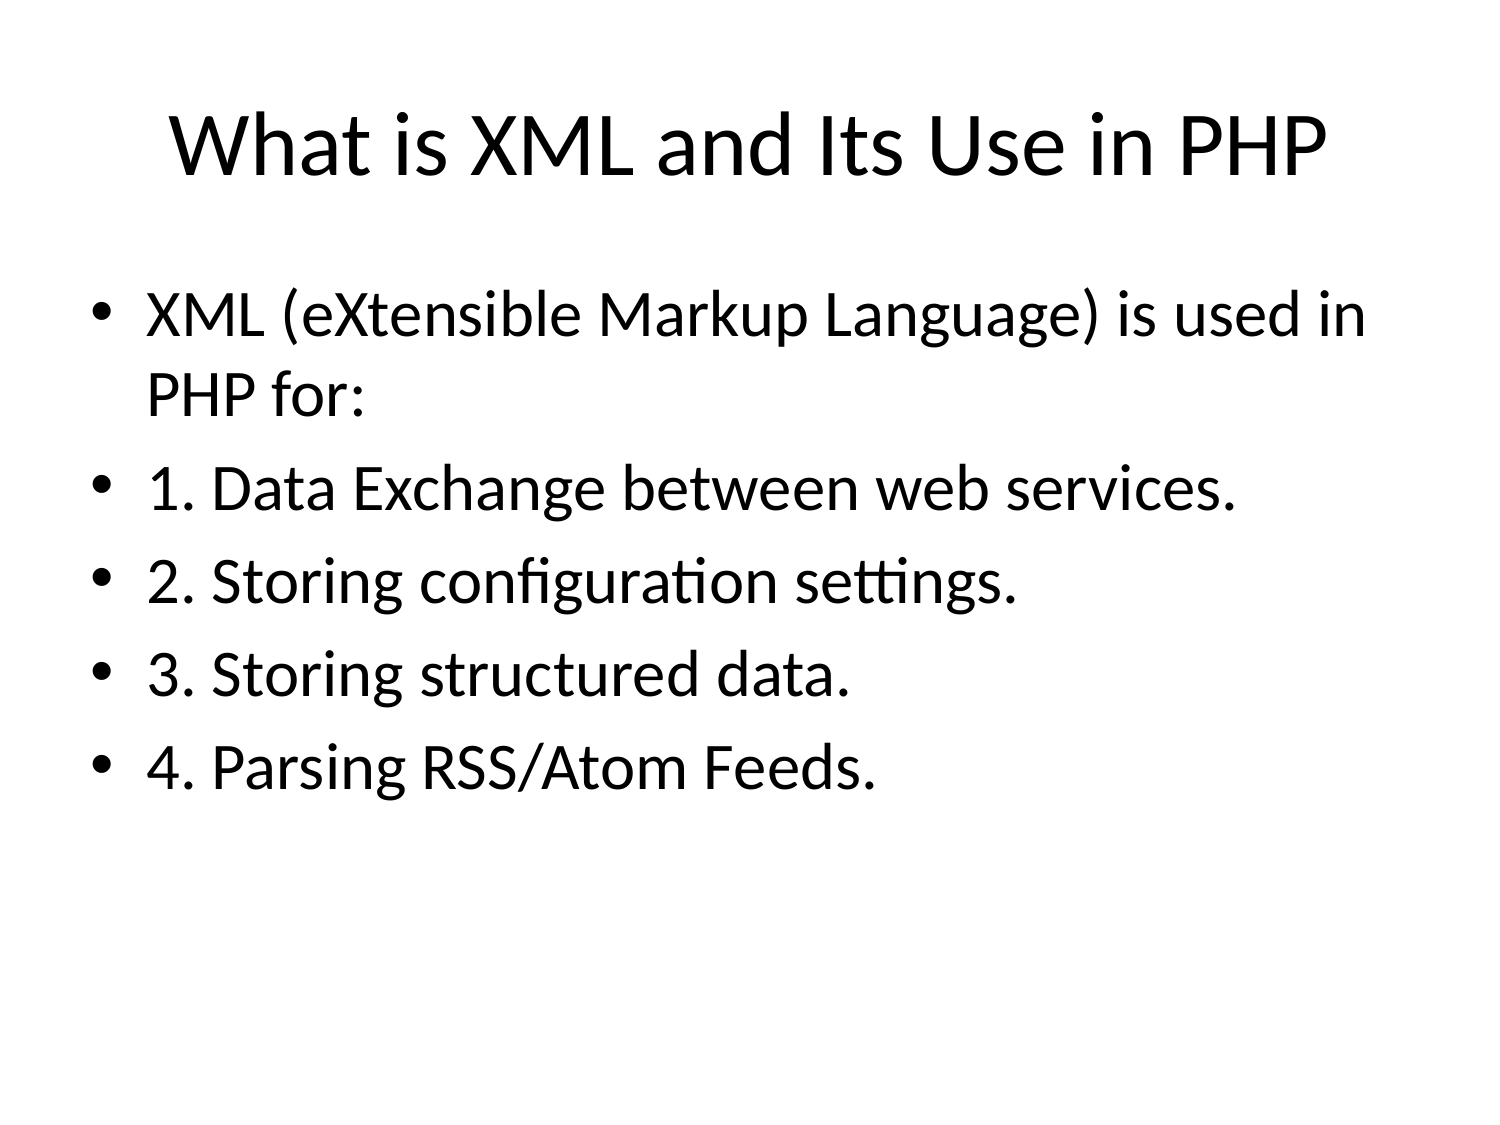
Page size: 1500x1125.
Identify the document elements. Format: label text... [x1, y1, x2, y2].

list XML (eXtensible Markup Language) is used in PHP for: 1. Data Exchange between web services. 2. Storing configuration settings. 3. Storing structured data. 4. Parsing RSS/Atom Feeds. [75, 262, 1425, 1005]
title What is XML and Its Use in PHP [75, 45, 1425, 233]
